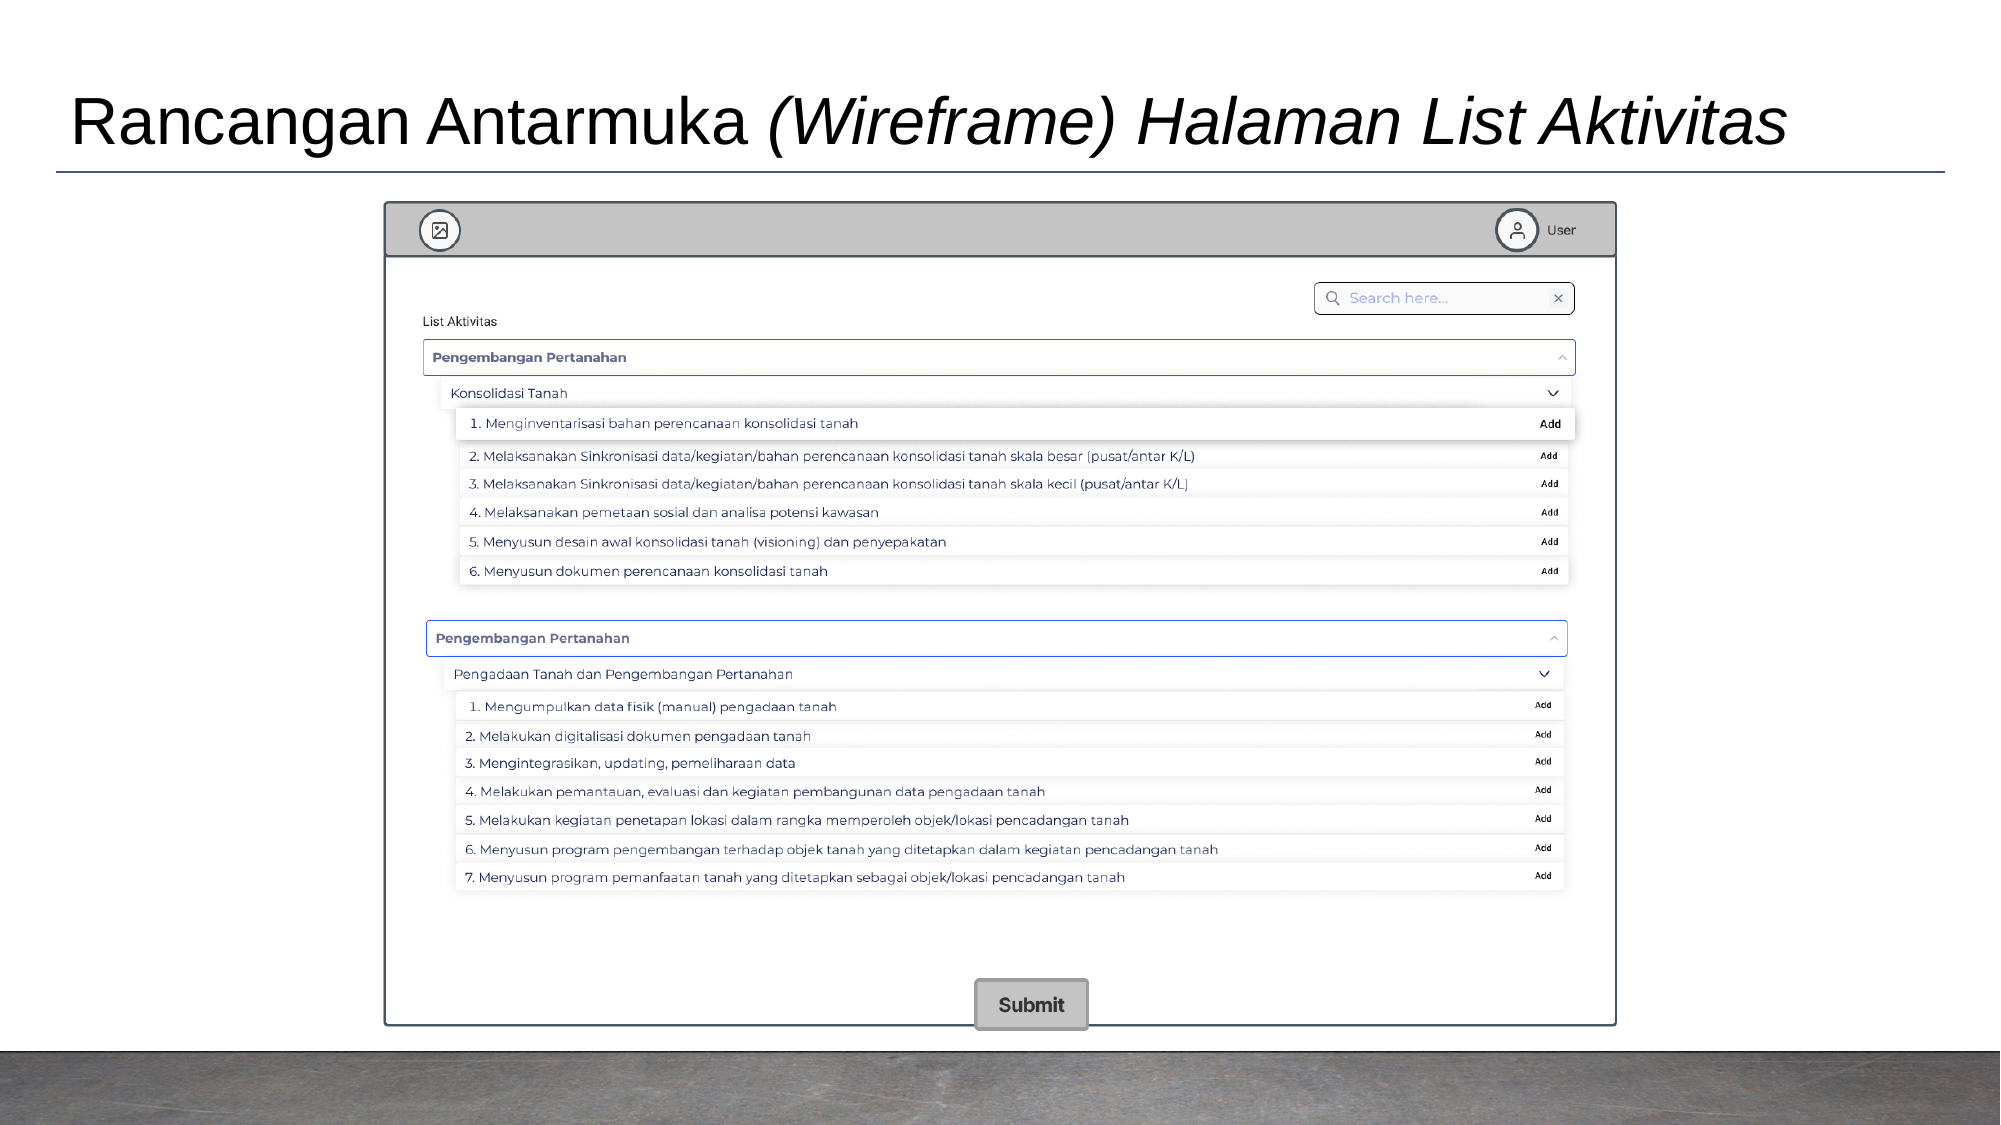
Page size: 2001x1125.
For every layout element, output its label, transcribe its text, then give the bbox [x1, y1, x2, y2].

picture [294, 193, 1706, 1036]
picture [0, 1051, 2000, 1125]
title Rancangan Antarmuka (Wireframe) Halaman List Aktivitas [55, 80, 1945, 172]
